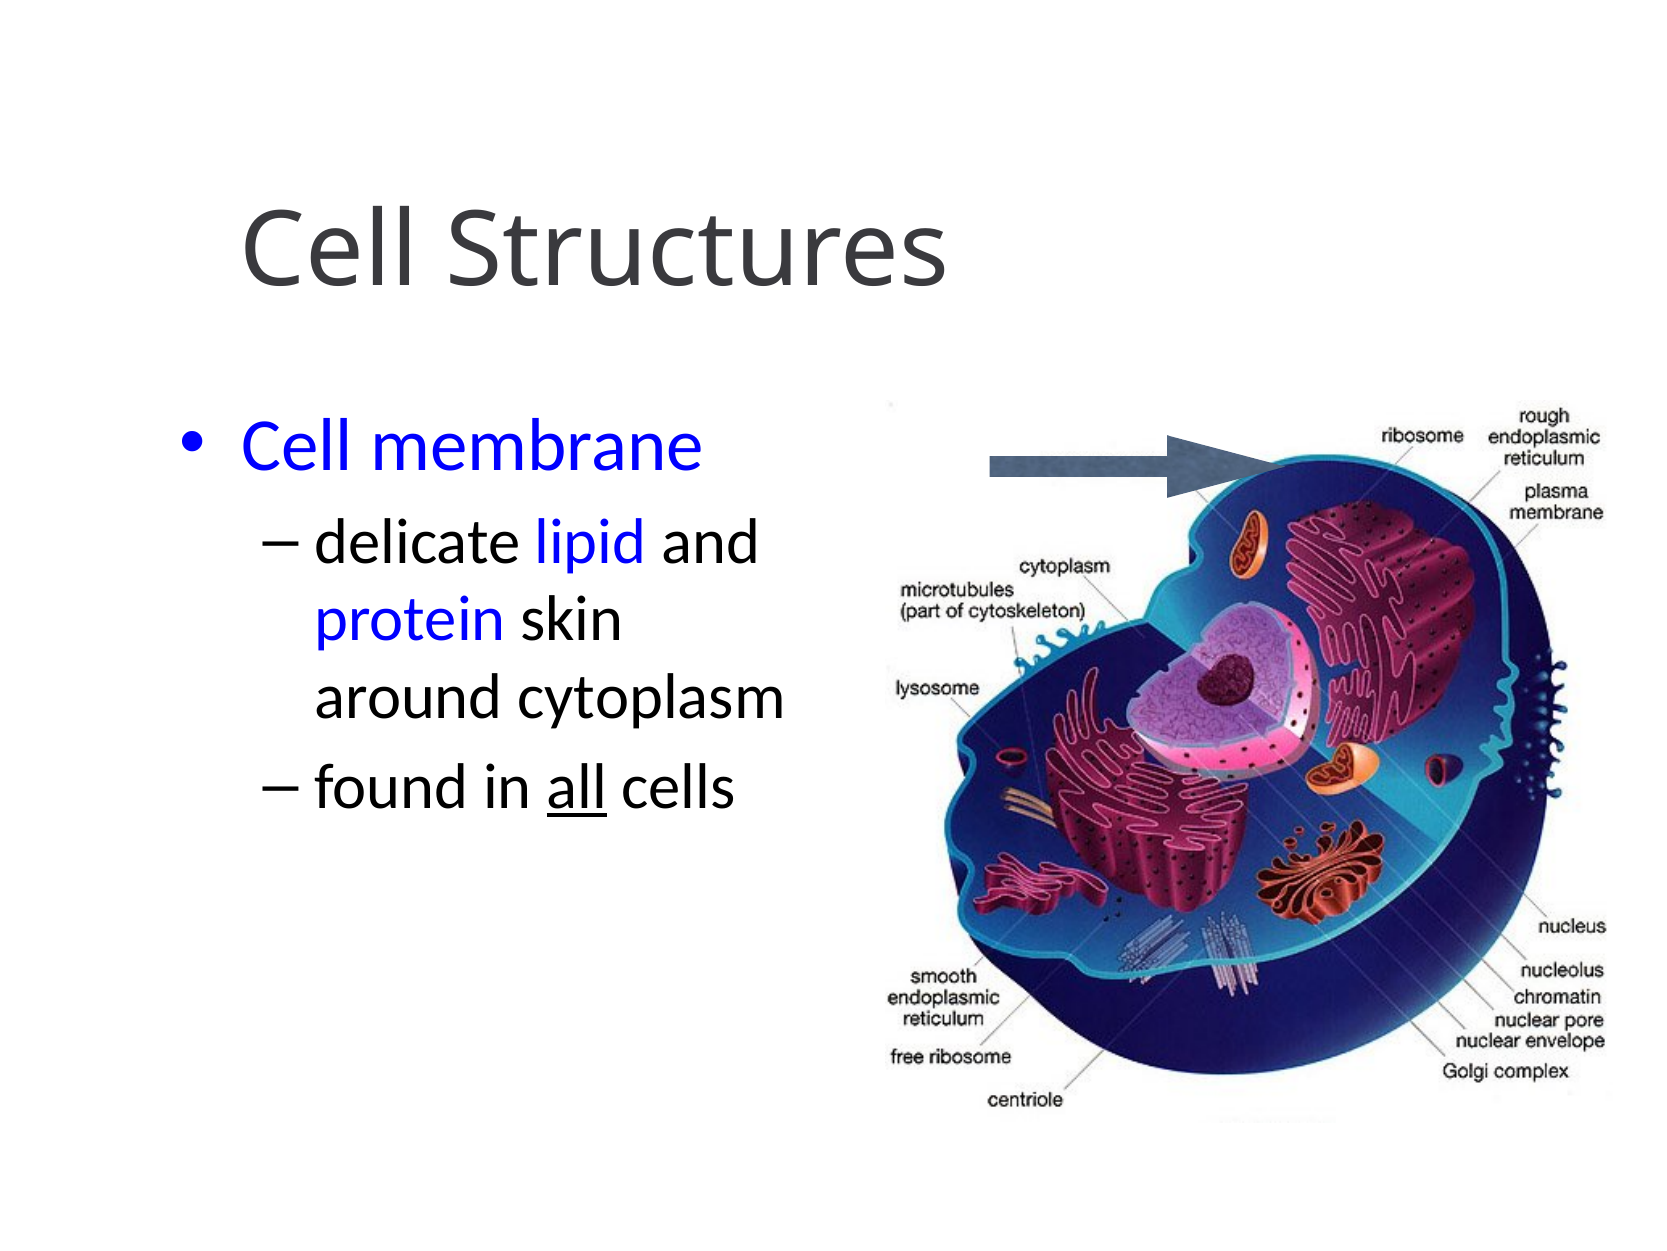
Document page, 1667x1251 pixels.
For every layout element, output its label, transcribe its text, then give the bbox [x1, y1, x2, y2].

list Cell membrane delicate lipid and protein skin around cytoplasm found in all cells [162, 387, 832, 1125]
text_box Cell Structures [239, 181, 1427, 307]
picture [885, 400, 1613, 1123]
